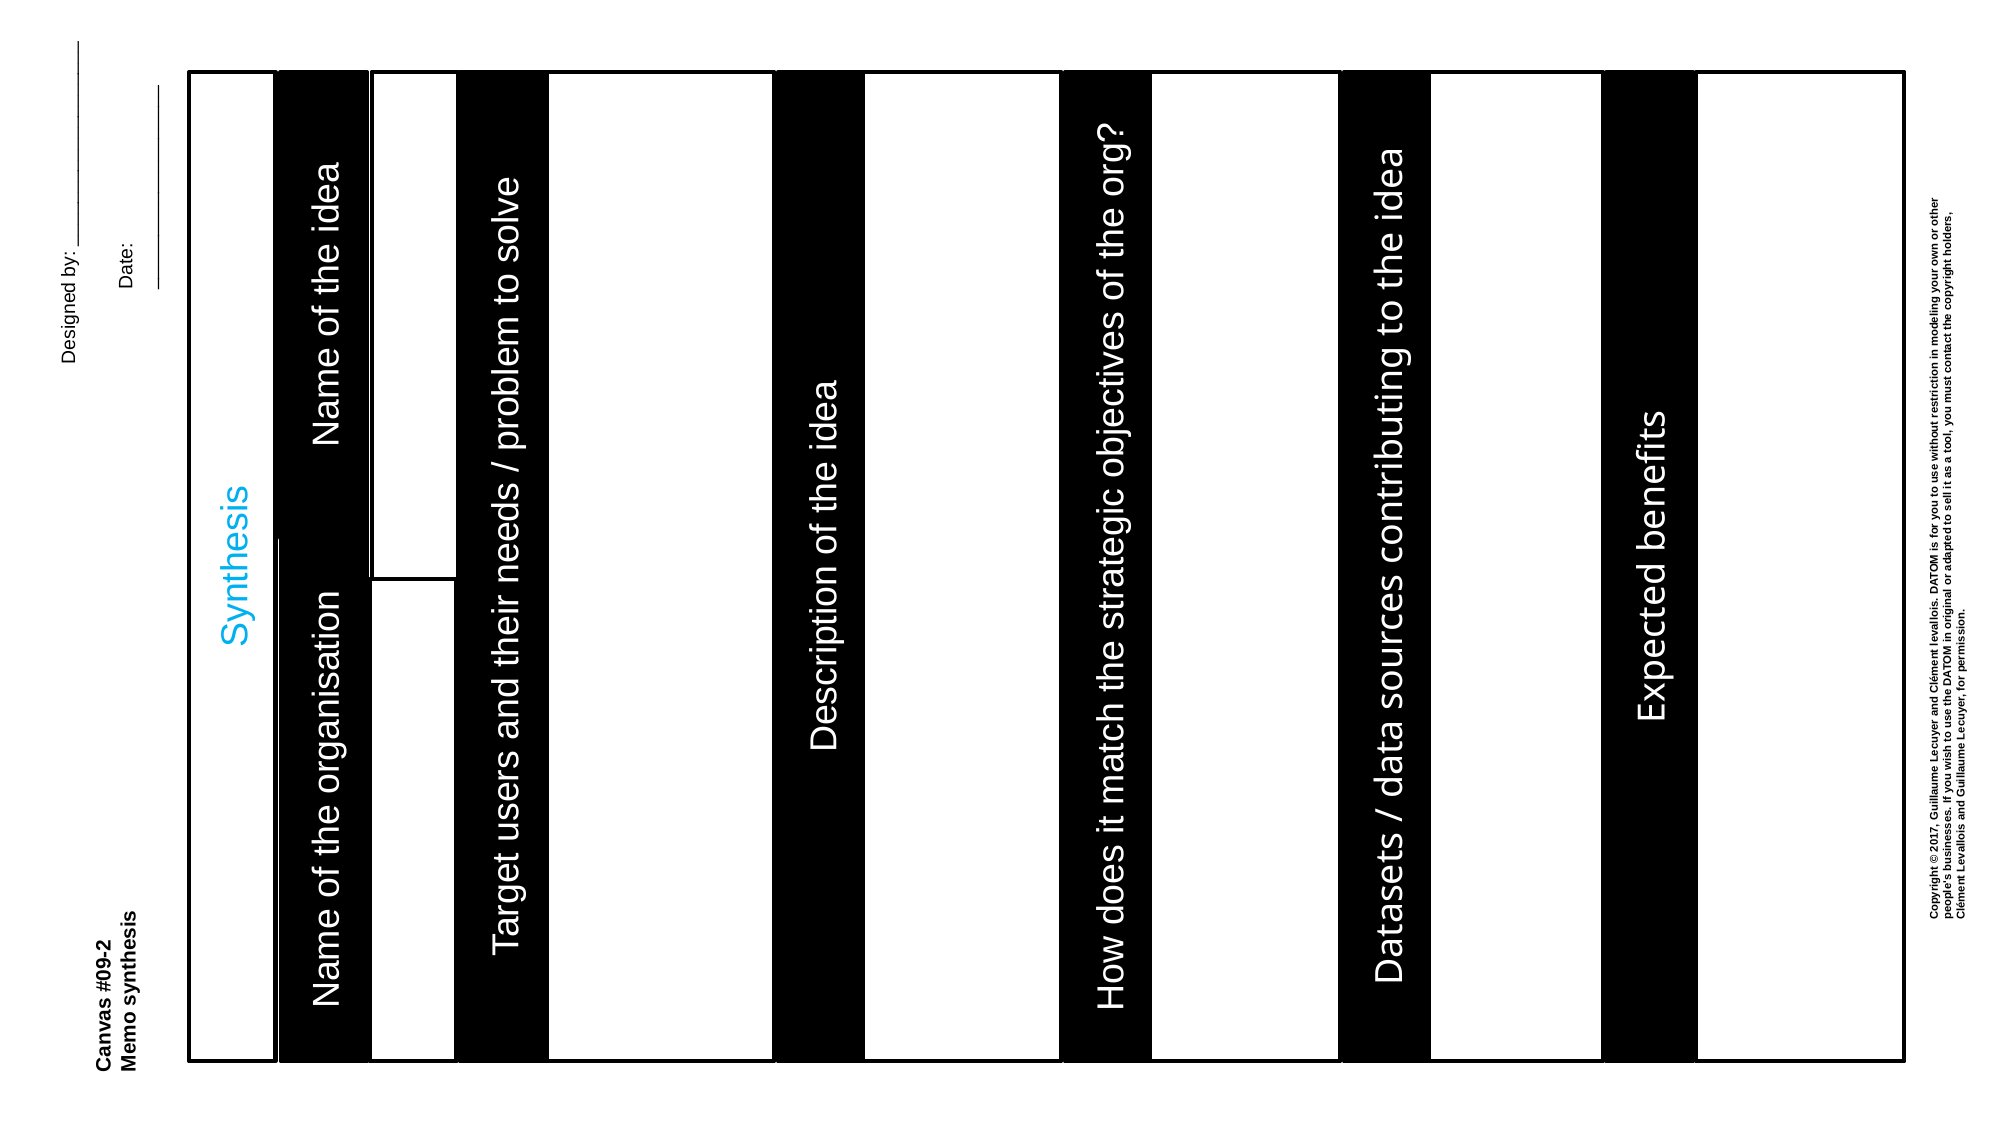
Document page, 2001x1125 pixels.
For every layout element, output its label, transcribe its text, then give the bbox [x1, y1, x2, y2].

text_box Designed by: ___________________ [45, 0, 161, 374]
text_box Datasets / data sources contributing to the idea [1343, 71, 1428, 1062]
text_box Copyright © 2017, Guillaume Lecuyer and Clément levallois. DATOM is for you to use without restriction in modeling your own or other people's businesses. If you wish to use the DATOM in original or adapted to sell it as a tool, you must contact the copyright holders, Clément Levallois and Guillaume Lecuyer, for permission. [1917, 177, 1976, 930]
text_box Name of the organisation [280, 538, 368, 1062]
text_box Name of the idea [280, 71, 367, 539]
text_box [862, 71, 1062, 1062]
text_box [546, 71, 775, 1062]
text_box [1149, 71, 1341, 1062]
text_box Date: ___________________ [103, 0, 183, 300]
text_box Description of the idea [778, 71, 862, 1062]
text_box [370, 578, 457, 1062]
text_box How does it match the strategic objectives of the org? [1065, 71, 1149, 1062]
text_box [1696, 71, 1905, 1062]
text_box Canvas #09-2 Memo synthesis [79, 730, 183, 1082]
text_box Synthesis [189, 71, 276, 1062]
text_box [371, 71, 459, 579]
text_box Target users and their needs / problem to solve [460, 71, 546, 1062]
text_box [1428, 71, 1603, 1062]
text_box Expected benefits [1606, 71, 1693, 1062]
